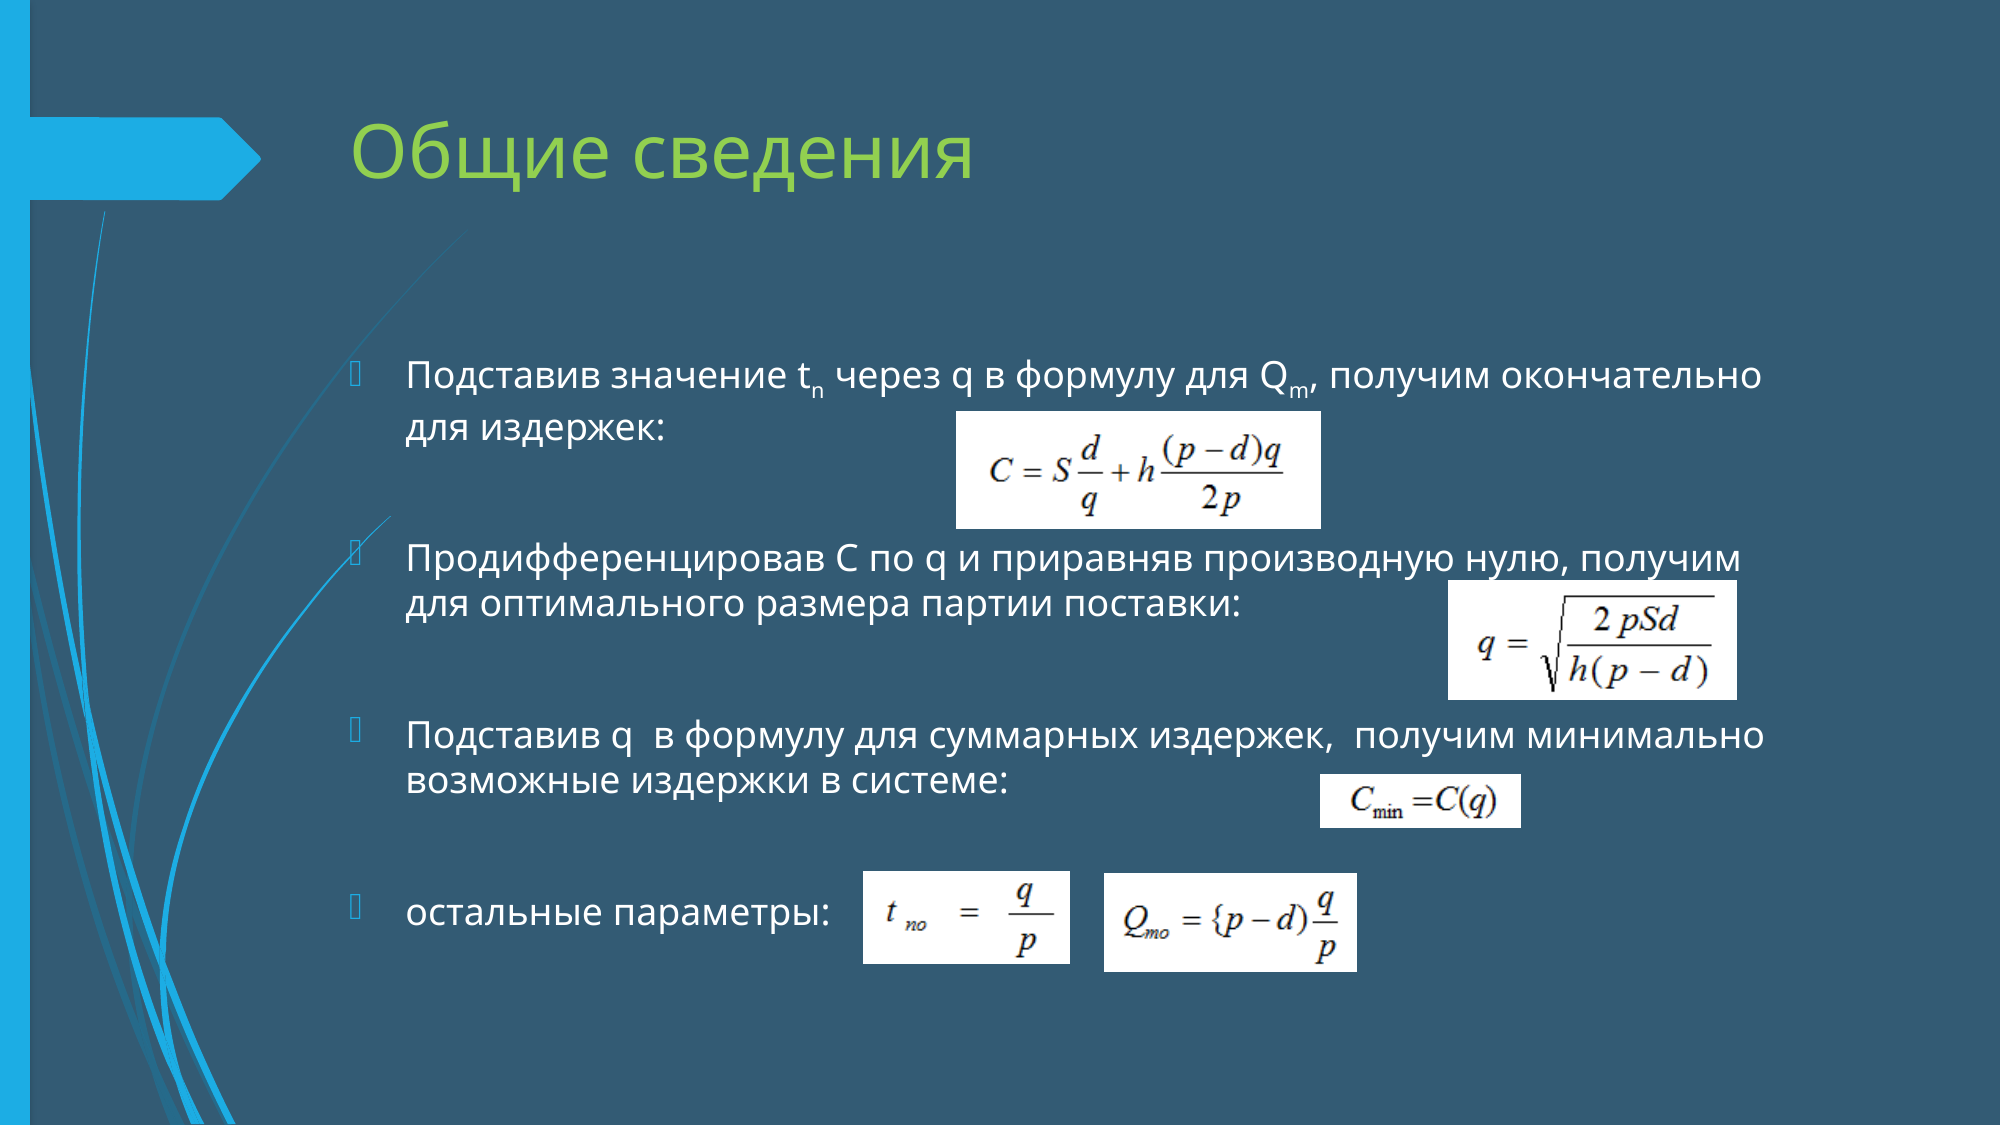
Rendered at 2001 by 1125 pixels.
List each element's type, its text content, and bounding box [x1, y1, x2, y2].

picture [1448, 580, 1737, 700]
picture [955, 411, 1321, 530]
picture [1320, 774, 1521, 828]
list Подставив значение tn через q в формулу для Qm, получим окончательно для издержек: Продифференцировав C по q и приравняв производную нулю, получим для оптимального размера партии поставки: Подставив q в формулу для суммарных издержек, получим минимально возможные издержки в системе: остальные параметры: [334, 344, 1797, 964]
picture [1104, 872, 1357, 972]
title Общие сведения [334, 96, 1797, 307]
picture [862, 871, 1070, 964]
